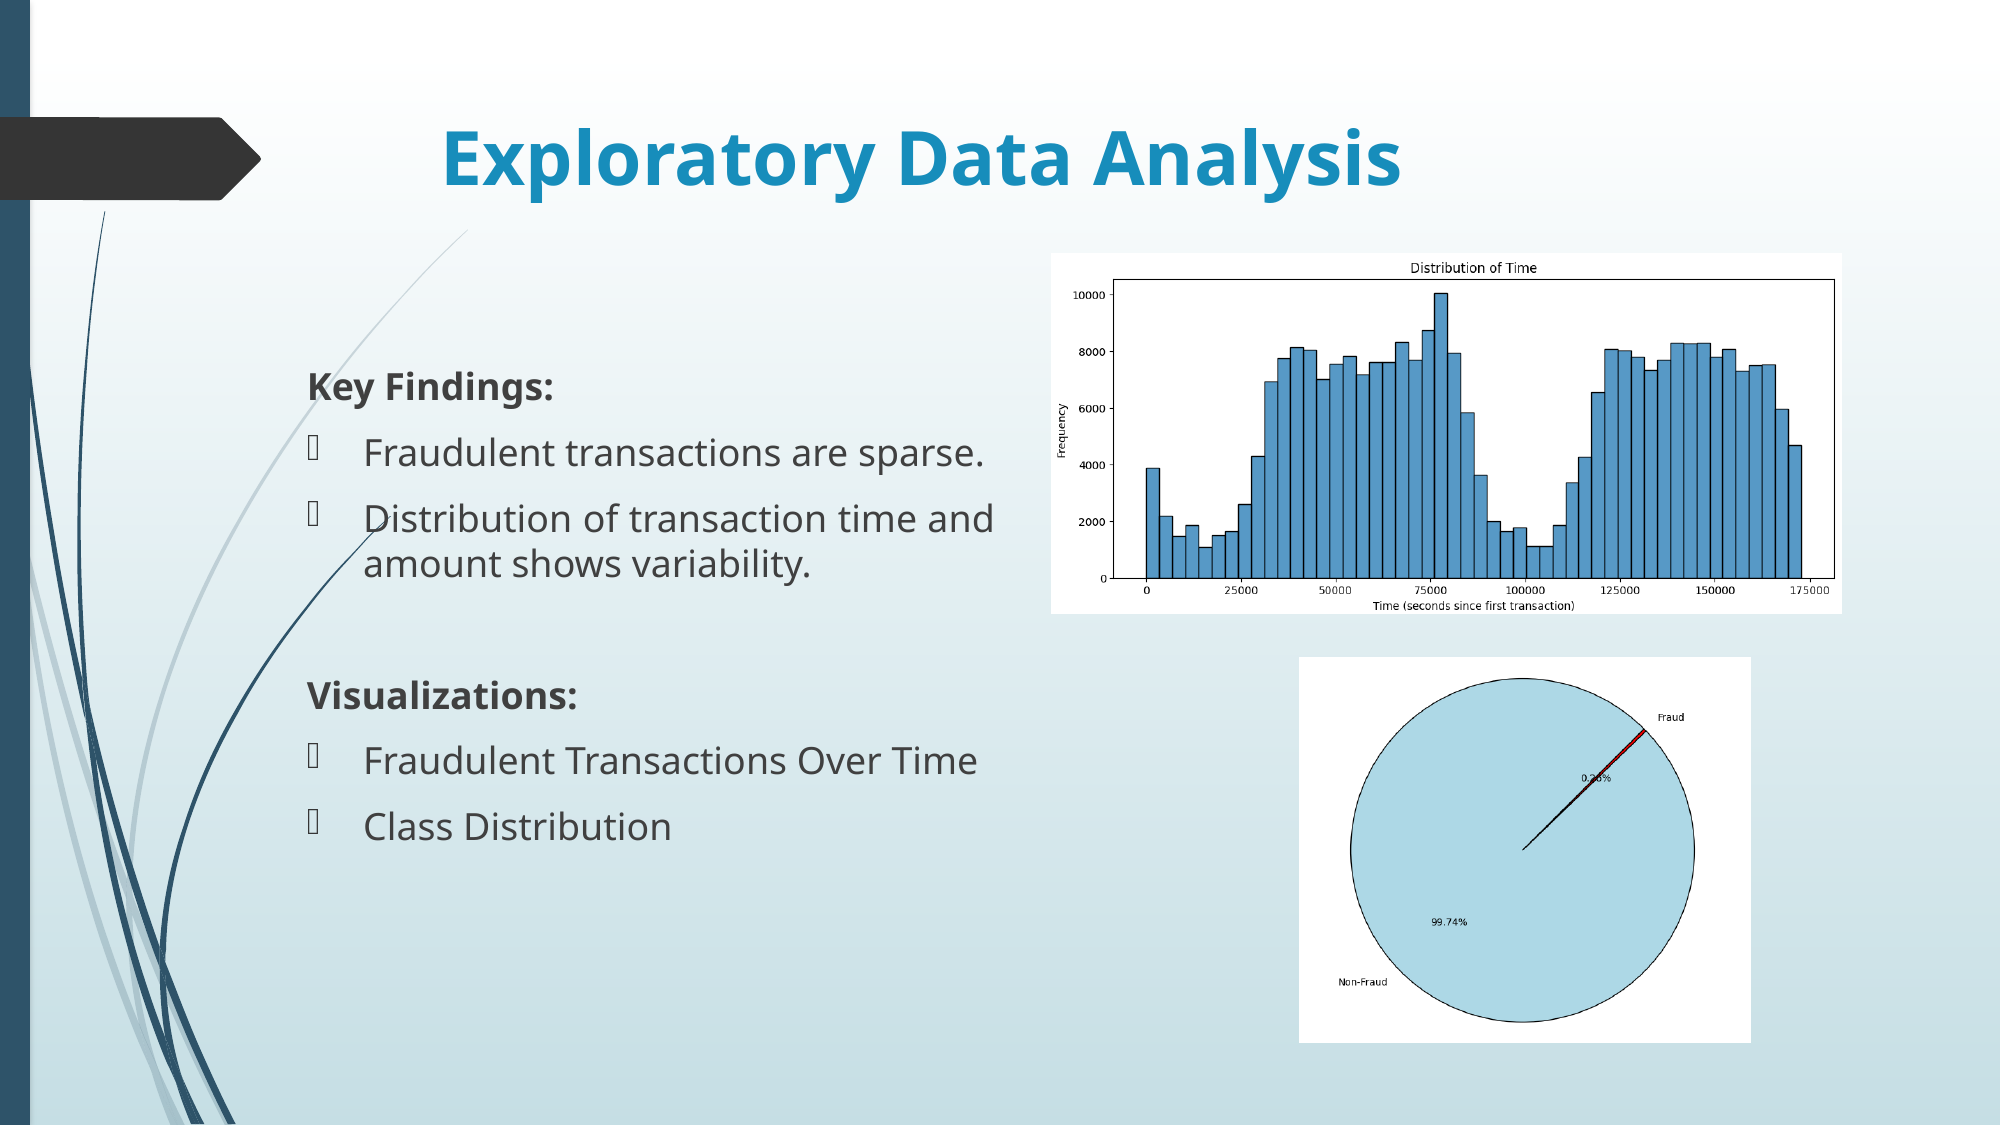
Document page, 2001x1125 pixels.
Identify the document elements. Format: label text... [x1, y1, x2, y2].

list Key Findings: Fraudulent transactions are sparse. Distribution of transaction time and amount shows variability. Visualizations: Fraudulent Transactions Over Time Class Distribution [291, 355, 1011, 976]
title Exploratory Data Analysis [425, 102, 1888, 313]
picture [1299, 656, 1752, 1044]
picture [1050, 253, 1842, 614]
